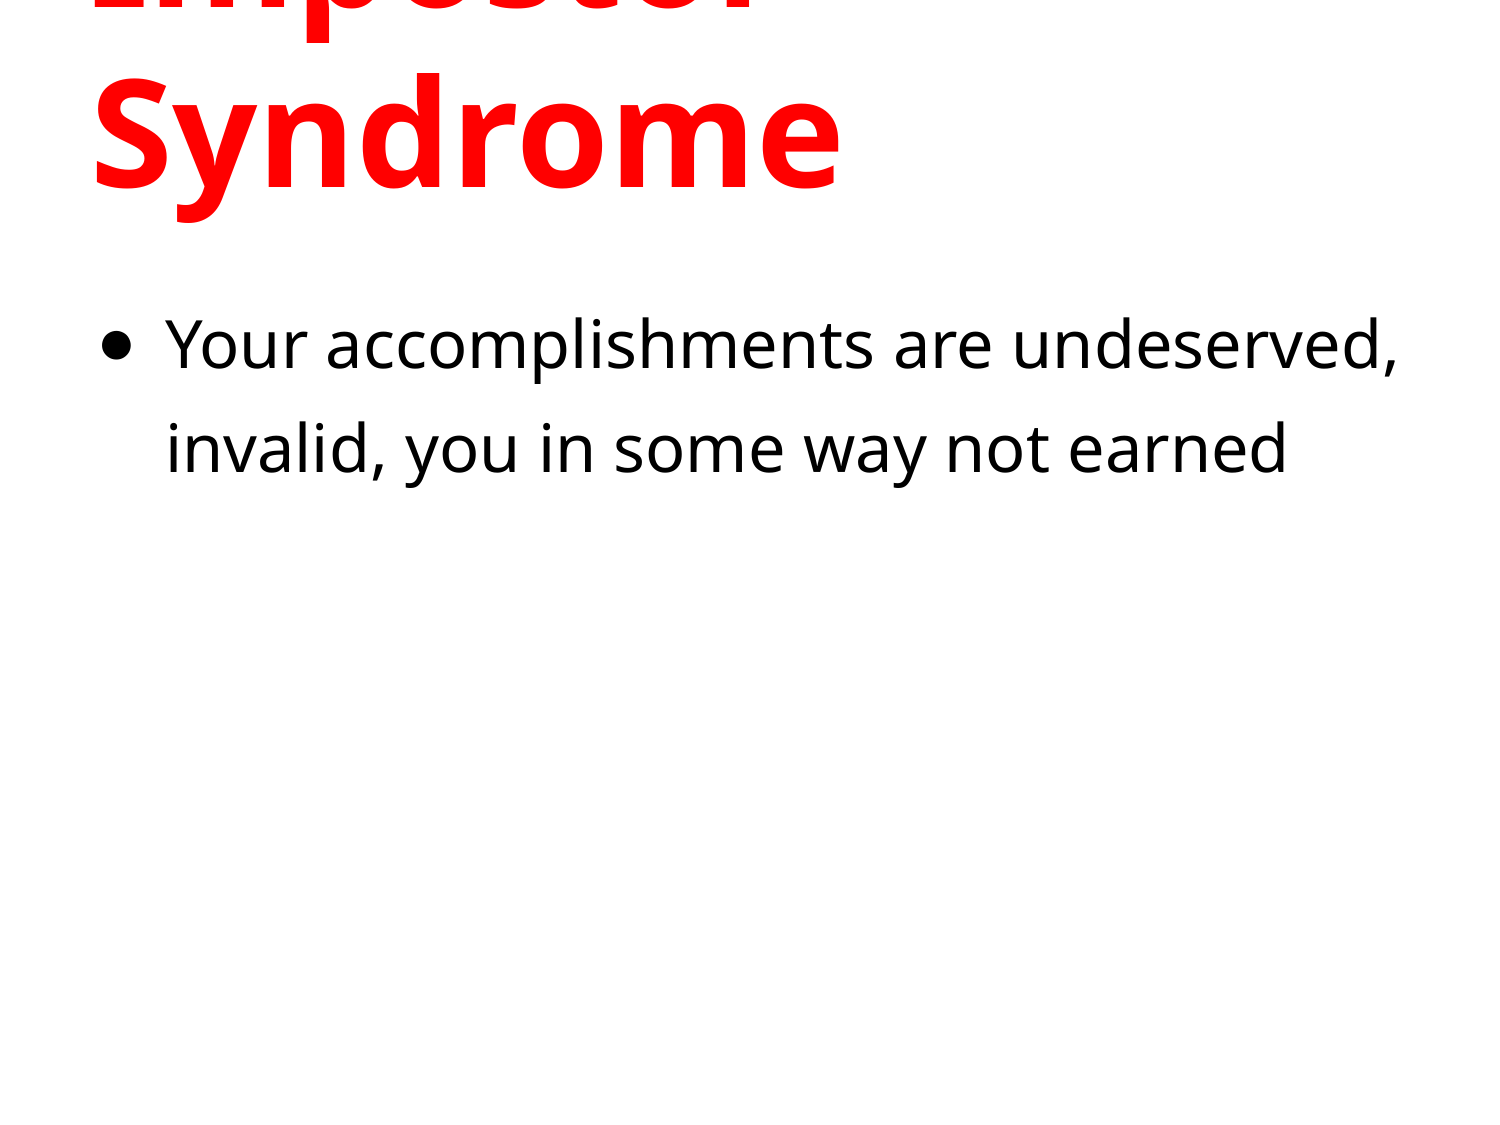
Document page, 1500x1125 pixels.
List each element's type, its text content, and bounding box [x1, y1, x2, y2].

title Impostor Syndrome [75, 45, 1425, 233]
list Your accomplishments are undeserved, invalid, you in some way not earned [75, 262, 1425, 1078]
